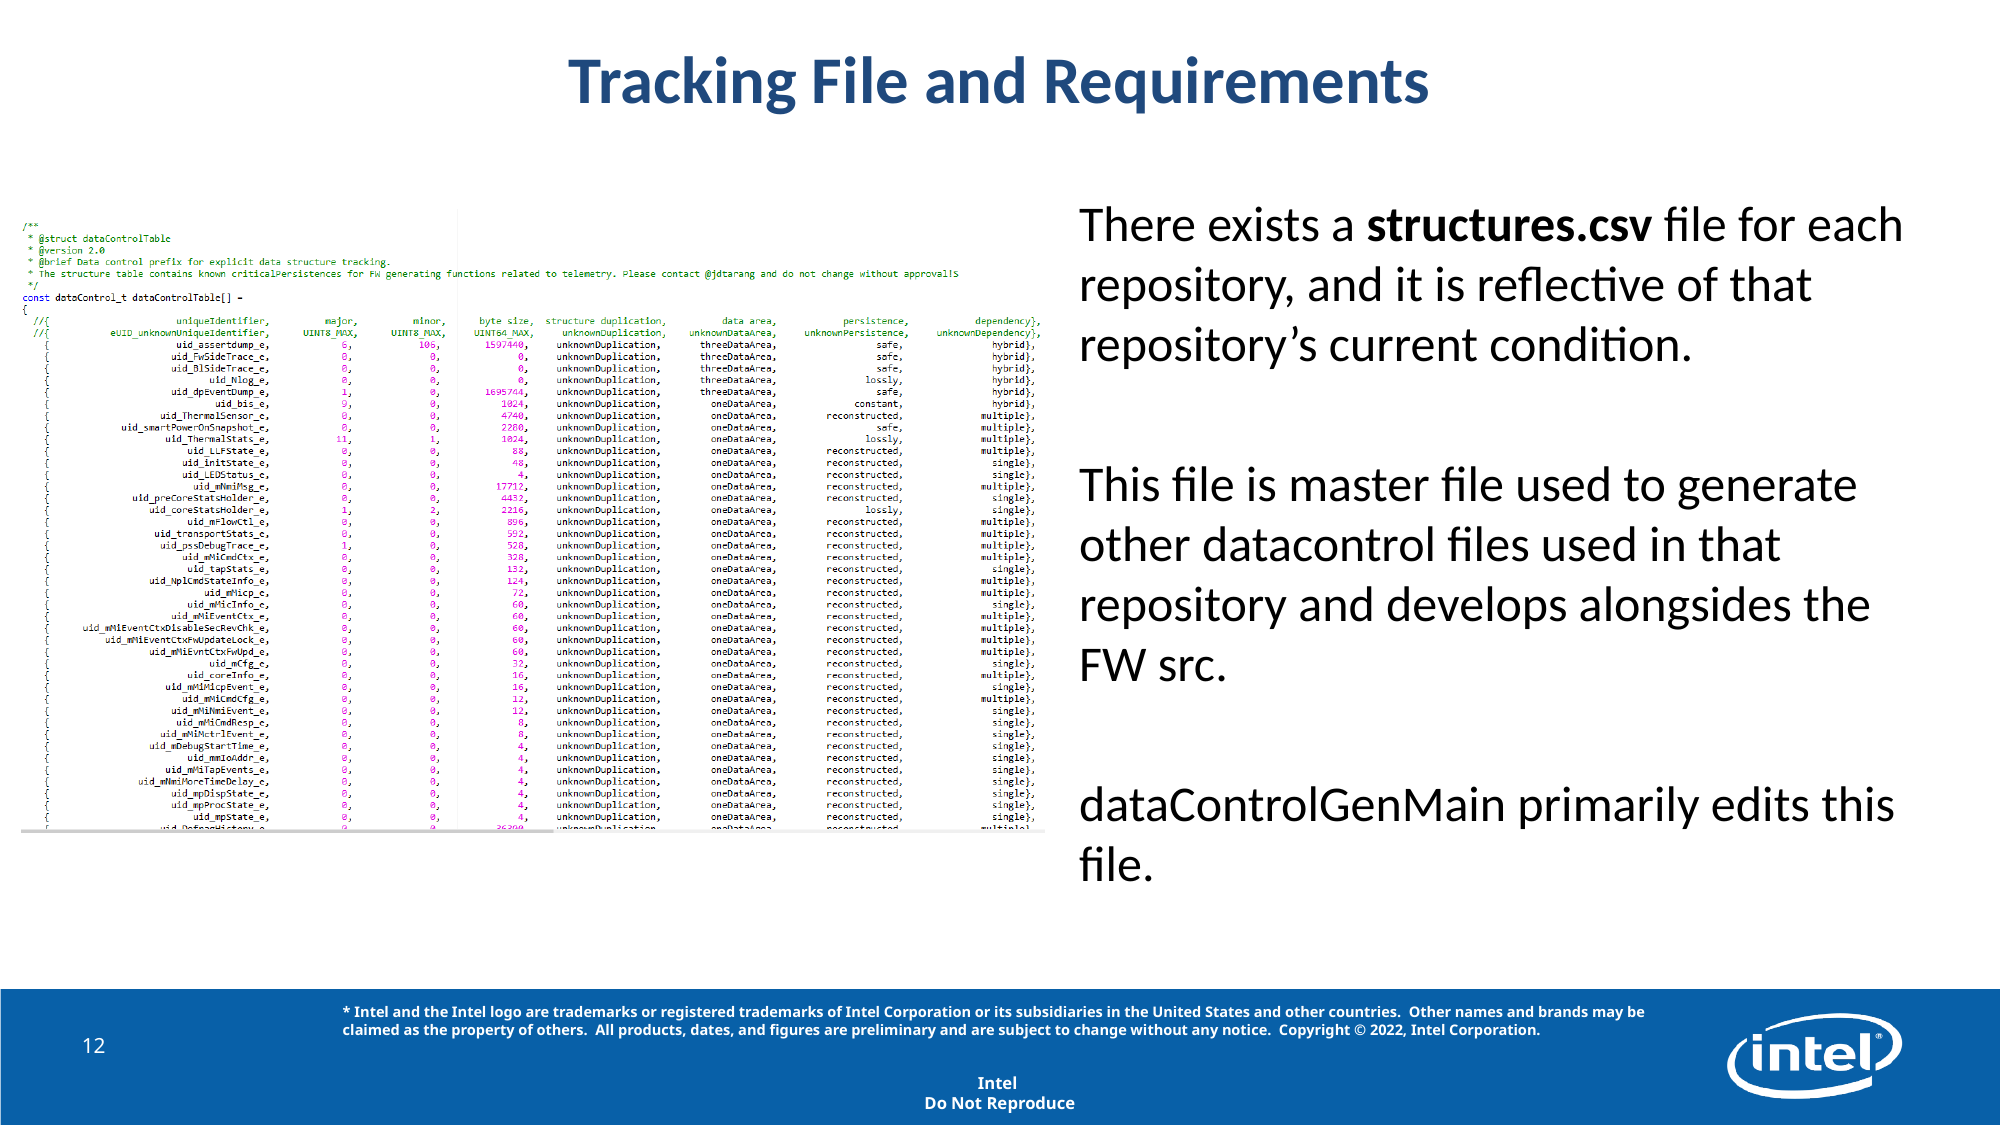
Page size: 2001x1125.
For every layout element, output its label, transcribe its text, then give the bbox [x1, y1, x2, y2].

picture [1725, 1012, 1904, 1101]
list There exists a structures.csv file for each repository, and it is reflective of that repository’s current condition. This file is master file used to generate other datacontrol files used in that repository and develops alongsides the FW src. dataControlGenMain primarily edits this file. [1063, 183, 1953, 974]
picture [21, 208, 1045, 833]
title Tracking File and Requirements [99, 0, 1901, 155]
